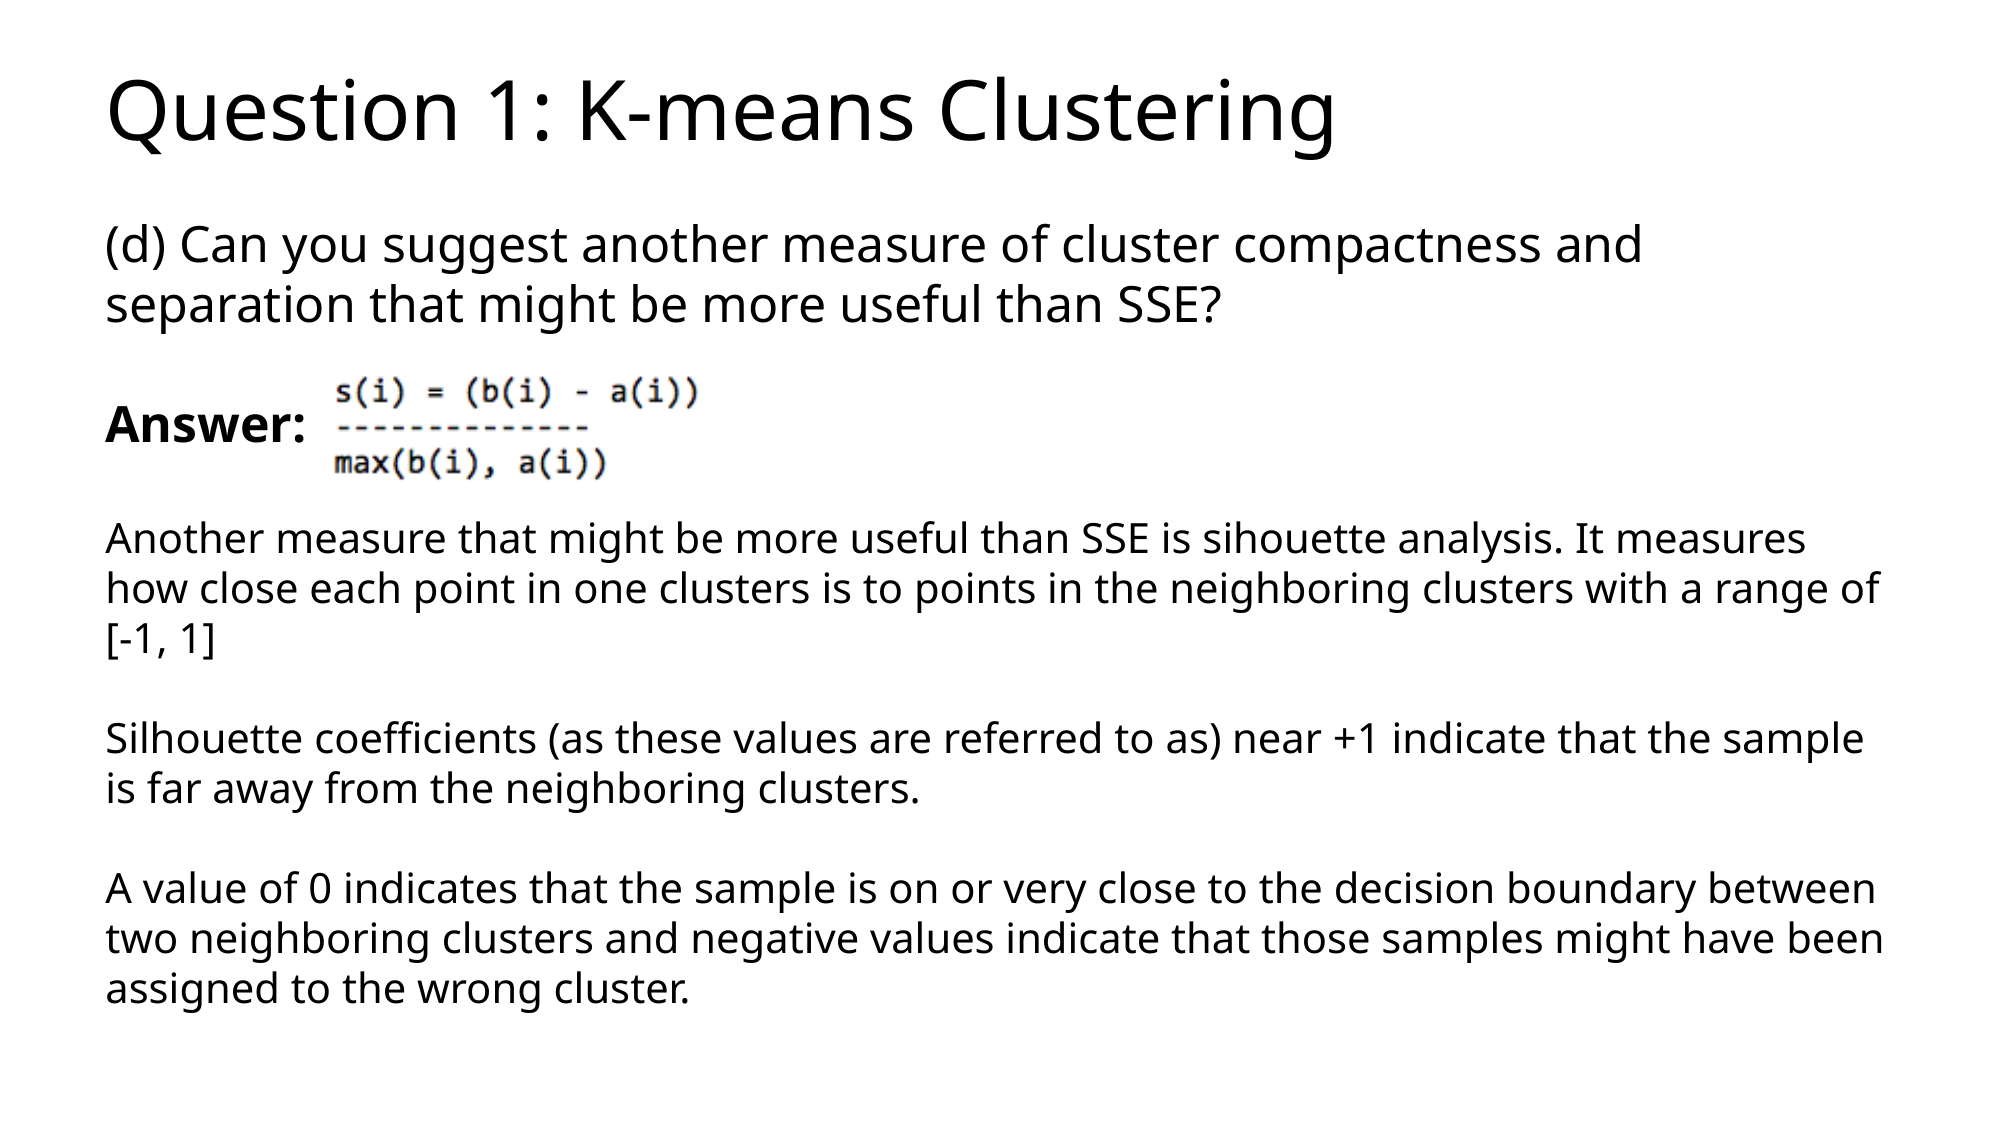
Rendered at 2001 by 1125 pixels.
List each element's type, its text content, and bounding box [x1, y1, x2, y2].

picture [321, 367, 711, 507]
title Question 1: K-means Clustering [90, 43, 1816, 204]
text_box (d) Can you suggest another measure of cluster compactness and separation that might be more useful than SSE? Answer: Another measure that might be more useful than SSE is sihouette analysis. It measures how close each point in one clusters is to points in the neighboring clusters with a range of [-1, 1] Silhouette coefficients (as these values are referred to as) near +1 indicate that the sample is far away from the neighboring clusters. A value of 0 indicates that the sample is on or very close to the decision boundary between two neighboring clusters and negative values indicate that those samples might have been assigned to the wrong cluster. [90, 204, 1902, 1125]
